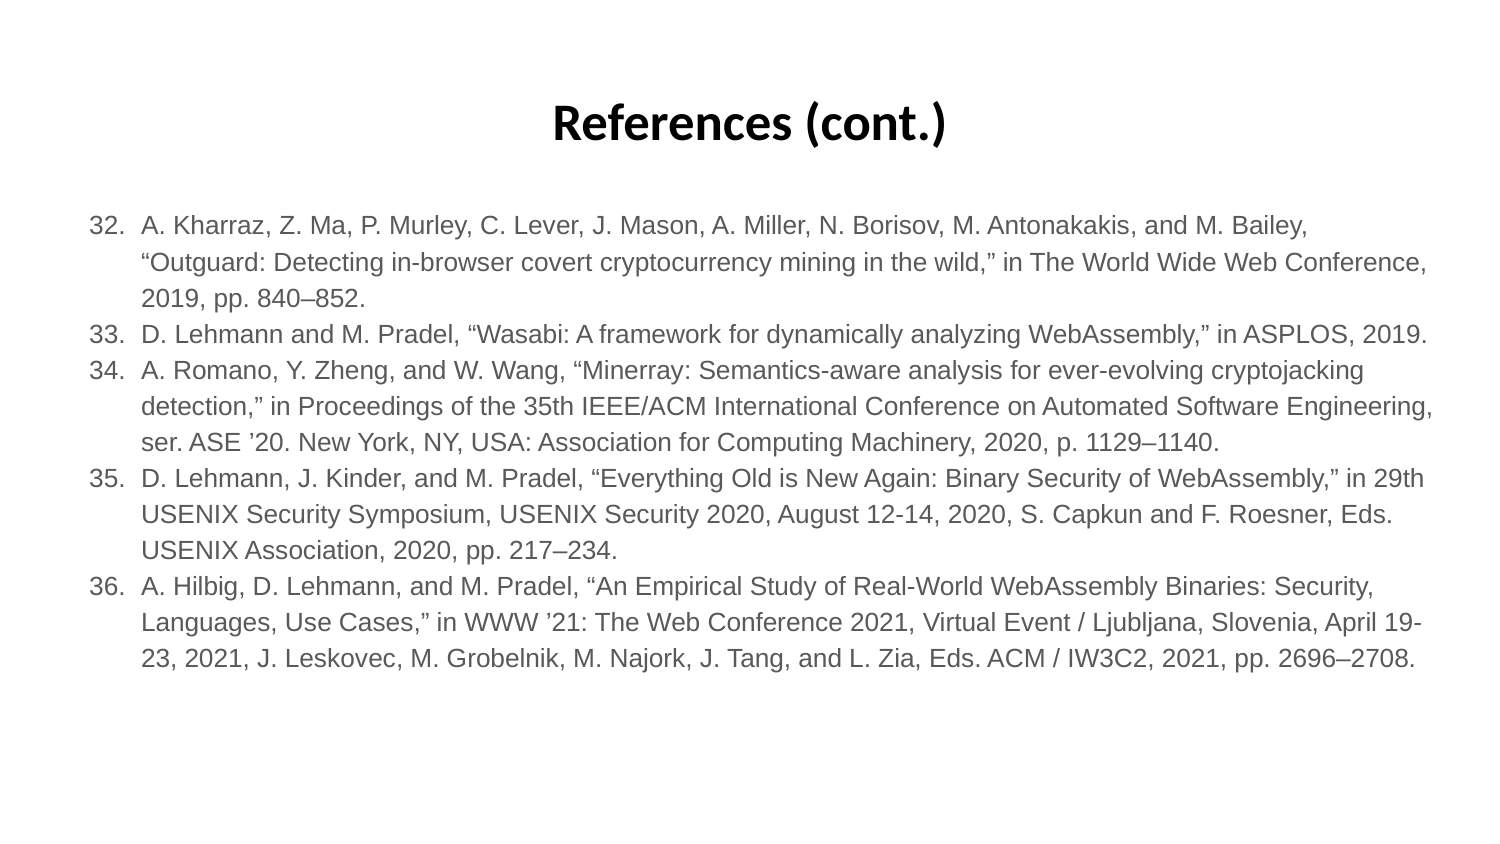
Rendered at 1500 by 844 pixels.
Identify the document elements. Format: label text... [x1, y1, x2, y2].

title References (cont.) [51, 72, 1449, 167]
list A. Kharraz, Z. Ma, P. Murley, C. Lever, J. Mason, A. Miller, N. Borisov, M. Antonakakis, and M. Bailey, “Outguard: Detecting in-browser covert cryptocurrency mining in the wild,” in The World Wide Web Conference, 2019, pp. 840–852. D. Lehmann and M. Pradel, “Wasabi: A framework for dynamically analyzing WebAssembly,” in ASPLOS, 2019. A. Romano, Y. Zheng, and W. Wang, “Minerray: Semantics-aware analysis for ever-evolving cryptojacking detection,” in Proceedings of the 35th IEEE/ACM International Conference on Automated Software Engineering, ser. ASE ’20. New York, NY, USA: Association for Computing Machinery, 2020, p. 1129–1140. D. Lehmann, J. Kinder, and M. Pradel, “Everything Old is New Again: Binary Security of WebAssembly,” in 29th USENIX Security Symposium, USENIX Security 2020, August 12-14, 2020, S. Capkun and F. Roesner, Eds. USENIX Association, 2020, pp. 217–234. A. Hilbig, D. Lehmann, and M. Pradel, “An Empirical Study of Real-World WebAssembly Binaries: Security, Languages, Use Cases,” in WWW ’21: The Web Conference 2021, Virtual Event / Ljubljana, Slovenia, April 19-23, 2021, J. Leskovec, M. Grobelnik, M. Najork, J. Tang, and L. Zia, Eds. ACM / IW3C2, 2021, pp. 2696–2708. [51, 189, 1449, 750]
